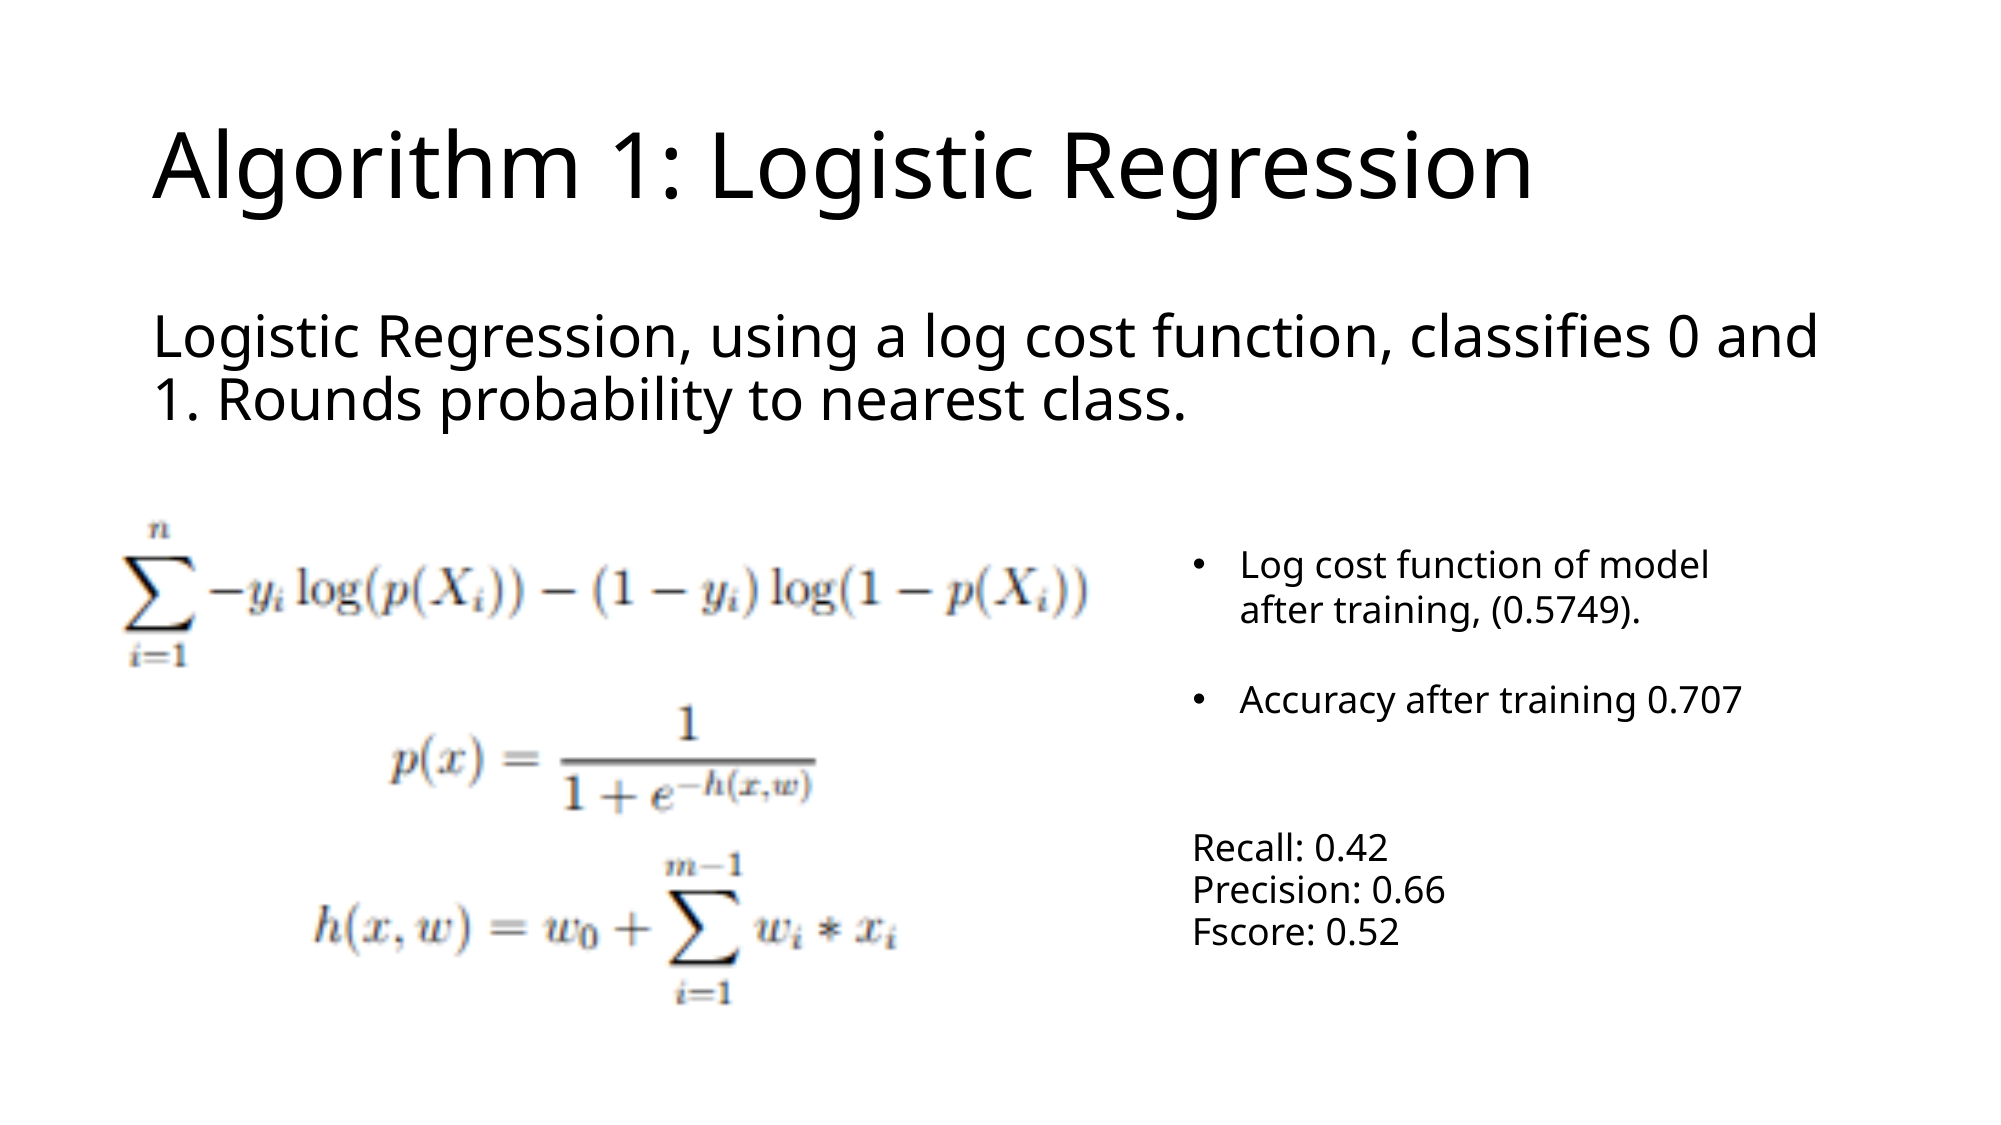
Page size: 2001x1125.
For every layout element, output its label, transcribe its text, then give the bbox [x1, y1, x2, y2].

picture [35, 459, 1143, 1090]
text_box Log cost function of model after training, (0.5749). Accuracy after training 0.707 [1177, 533, 1777, 729]
title Algorithm 1: Logistic Regression [137, 59, 1863, 278]
text_box Recall: 0.42​ Precision: 0.66​ Fscore: 0.52 [1176, 818, 1627, 961]
list Logistic Regression, using a log cost function, classifies 0 and 1. Rounds probability to nearest class. [137, 299, 1863, 1014]
